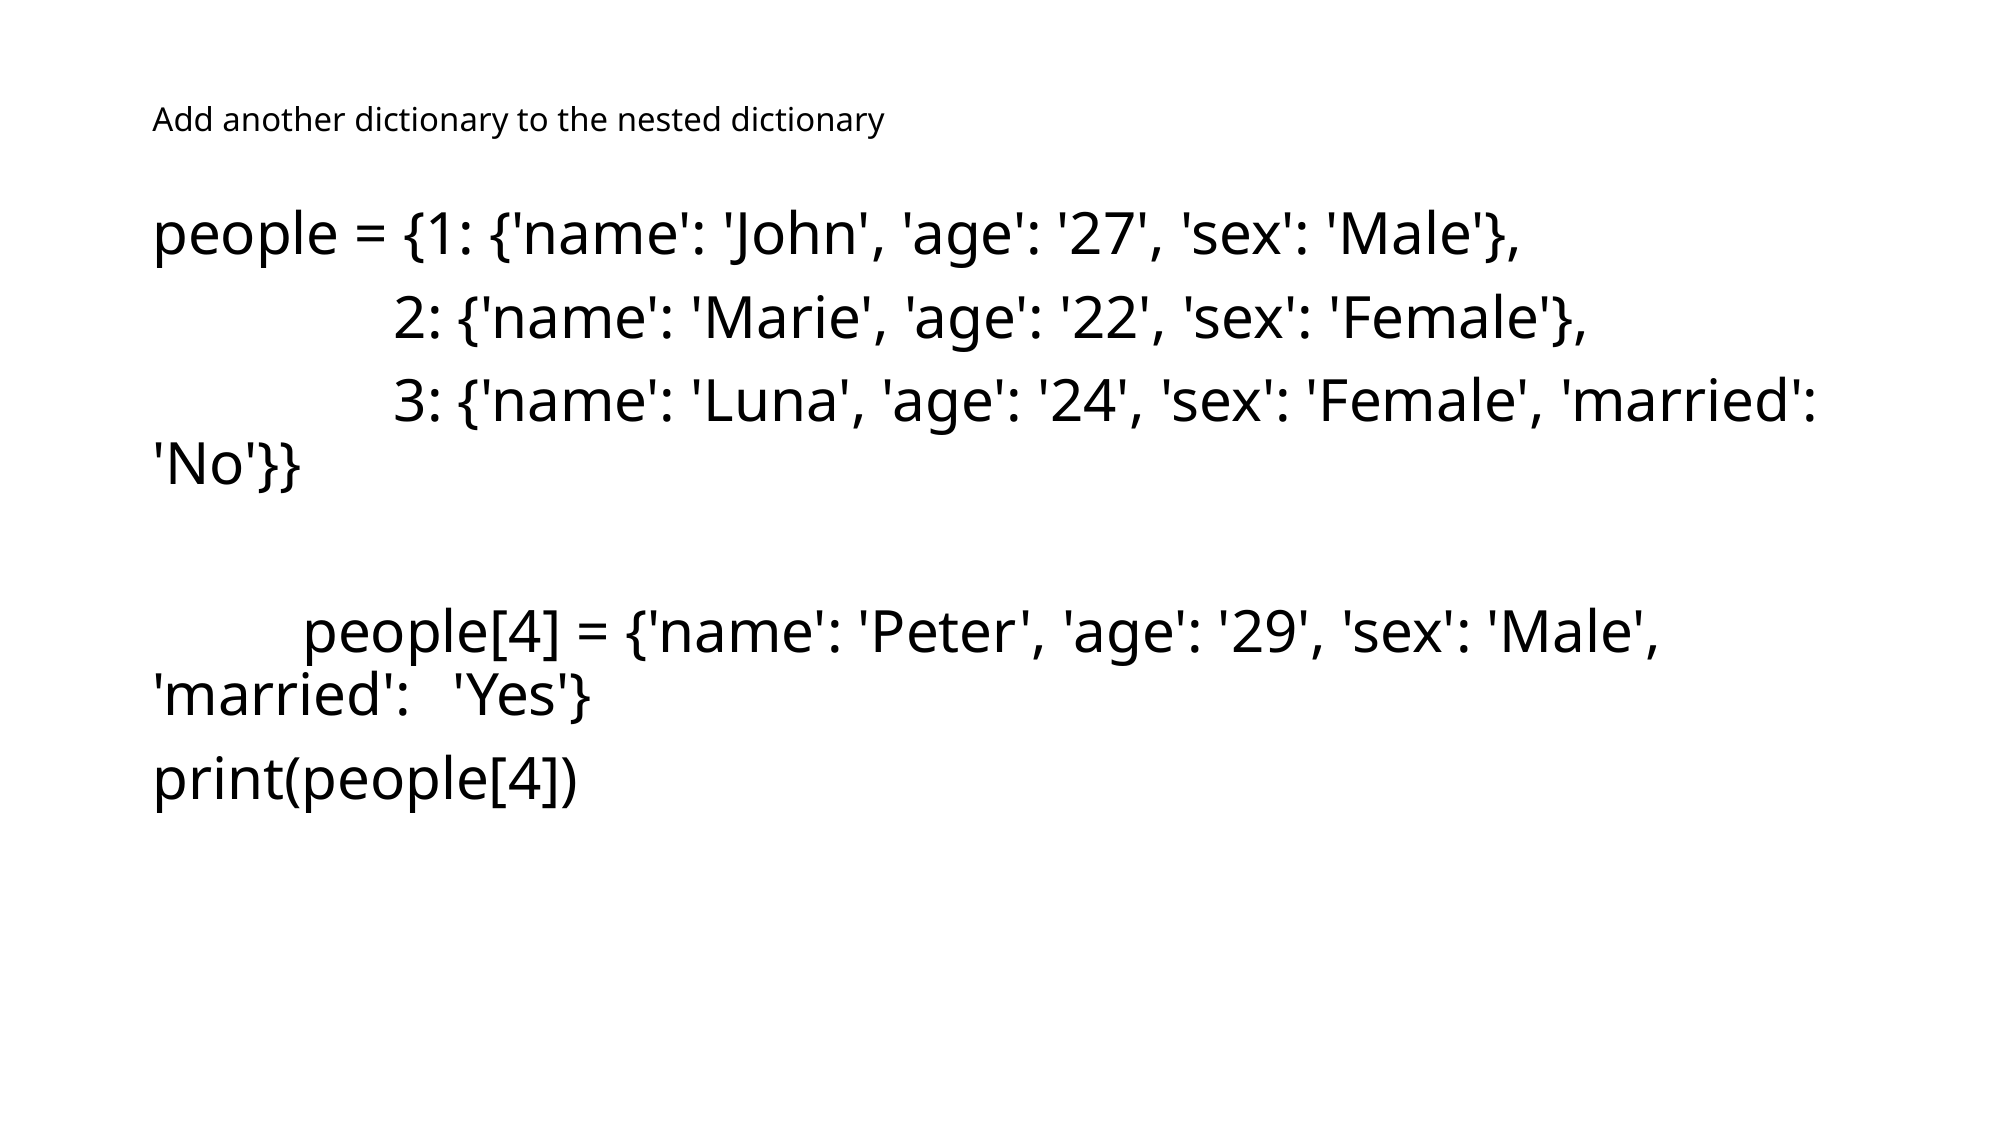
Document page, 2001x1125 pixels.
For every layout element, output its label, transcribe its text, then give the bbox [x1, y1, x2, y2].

title Add another dictionary to the nested dictionary [137, 59, 1863, 186]
list people = {1: {'name': 'John', 'age': '27', 'sex': 'Male'}, 2: {'name': 'Marie', 'age': '22', 'sex': 'Female'}, 3: {'name': 'Luna', 'age': '24', 'sex': 'Female', 'married': 'No'}} people[4] = {'name': 'Peter', 'age': '29', 'sex': 'Male', 'married': 'Yes'} print(people[4]) [137, 196, 1863, 1014]
